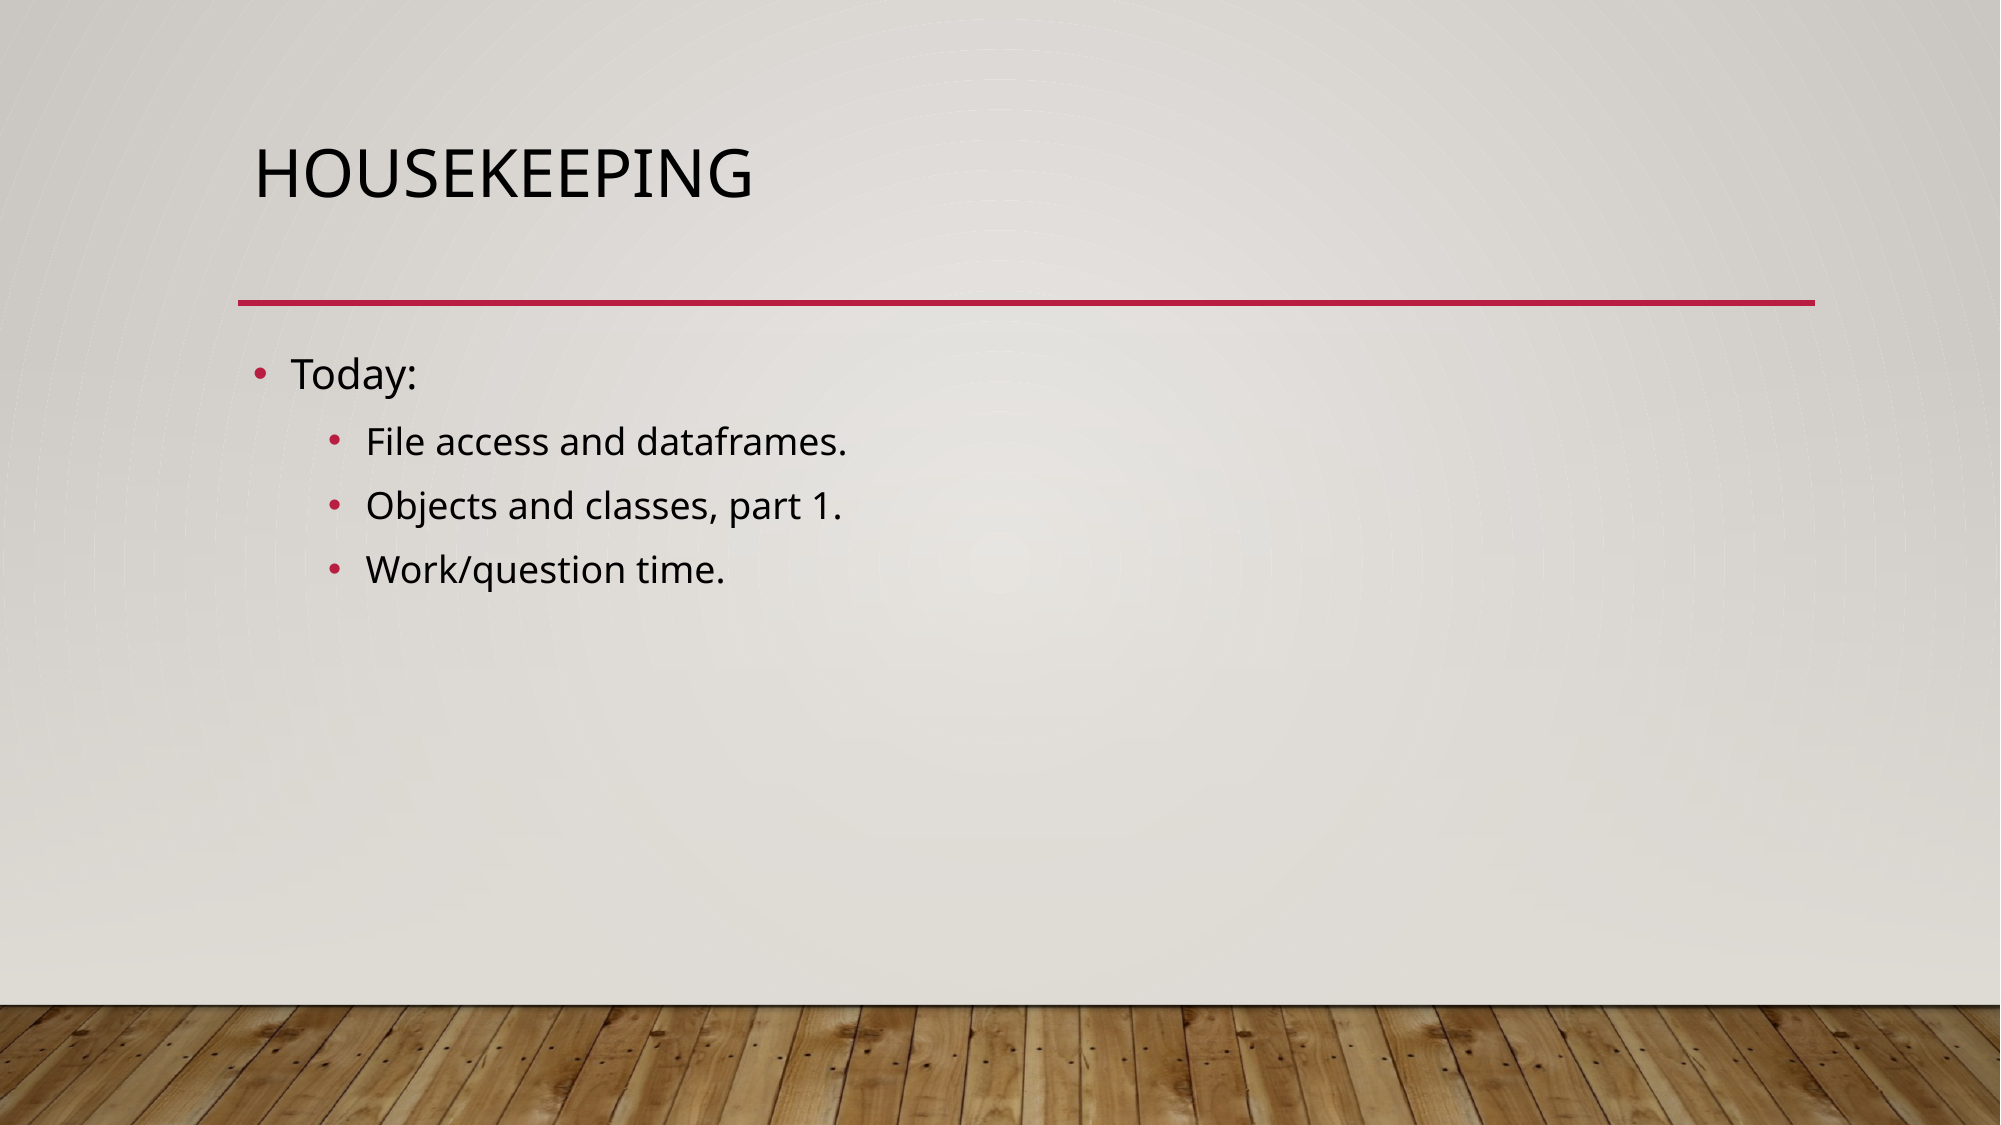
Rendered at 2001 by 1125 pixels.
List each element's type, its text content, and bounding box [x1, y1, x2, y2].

picture [0, 1005, 2000, 1125]
title Housekeeping [238, 131, 1814, 305]
list Today: File access and dataframes. Objects and classes, part 1. Work/question time. [238, 330, 1814, 897]
